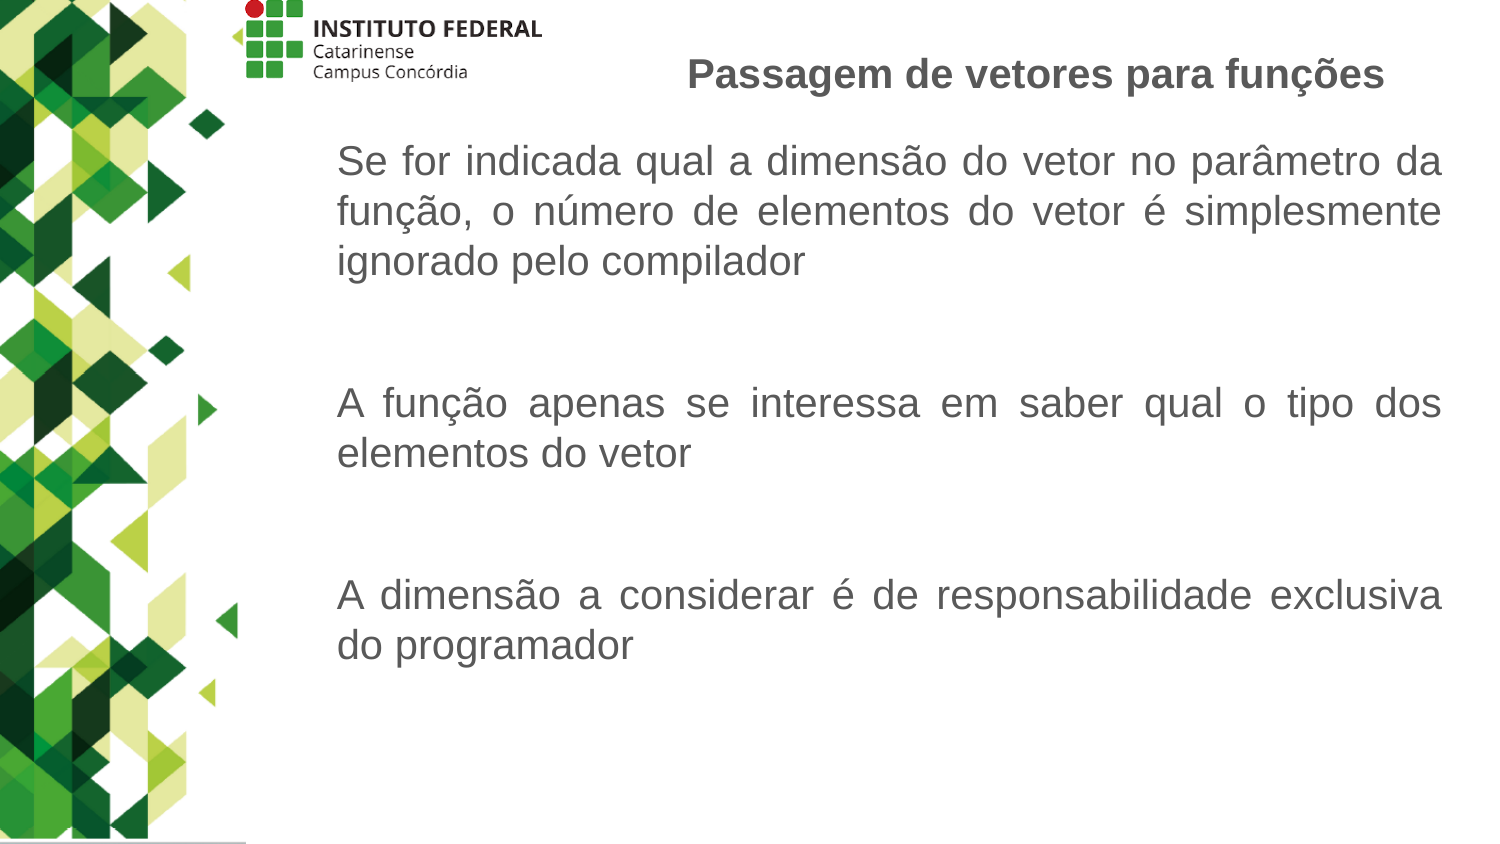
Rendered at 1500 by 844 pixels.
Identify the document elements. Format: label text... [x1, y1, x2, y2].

text_box Passagem de vetores para funções [646, 24, 1427, 112]
picture [0, 0, 543, 844]
list Se for indicada qual a dimensão do vetor no parâmetro da função, o número de elementos do vetor é simplesmente ignorado pelo compilador A função apenas se interessa em saber qual o tipo dos elementos do vetor A dimensão a considerar é de responsabilidade exclusiva do programador [321, 118, 1458, 805]
